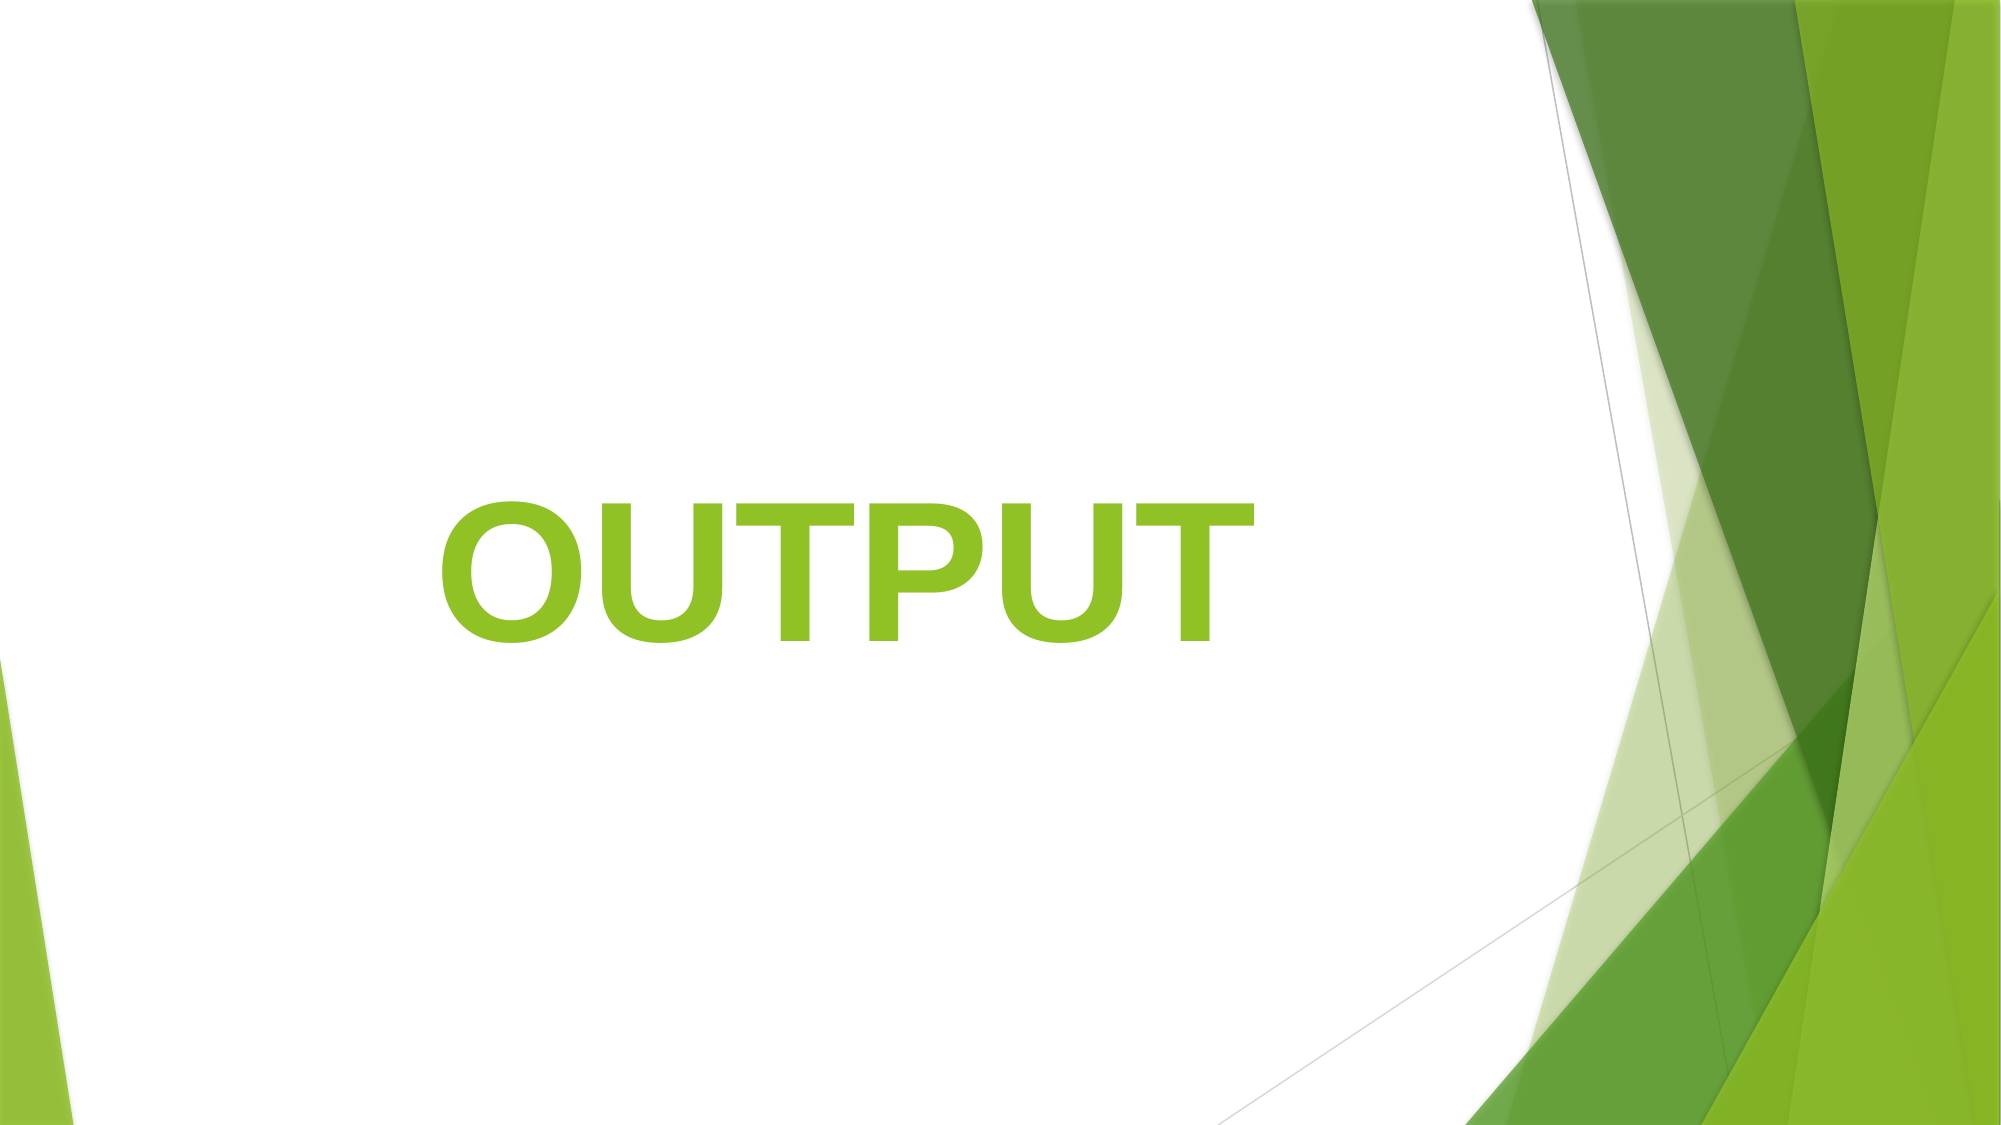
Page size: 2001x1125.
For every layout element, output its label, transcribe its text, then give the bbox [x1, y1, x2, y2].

text_box OUTPUT [183, 433, 1509, 689]
